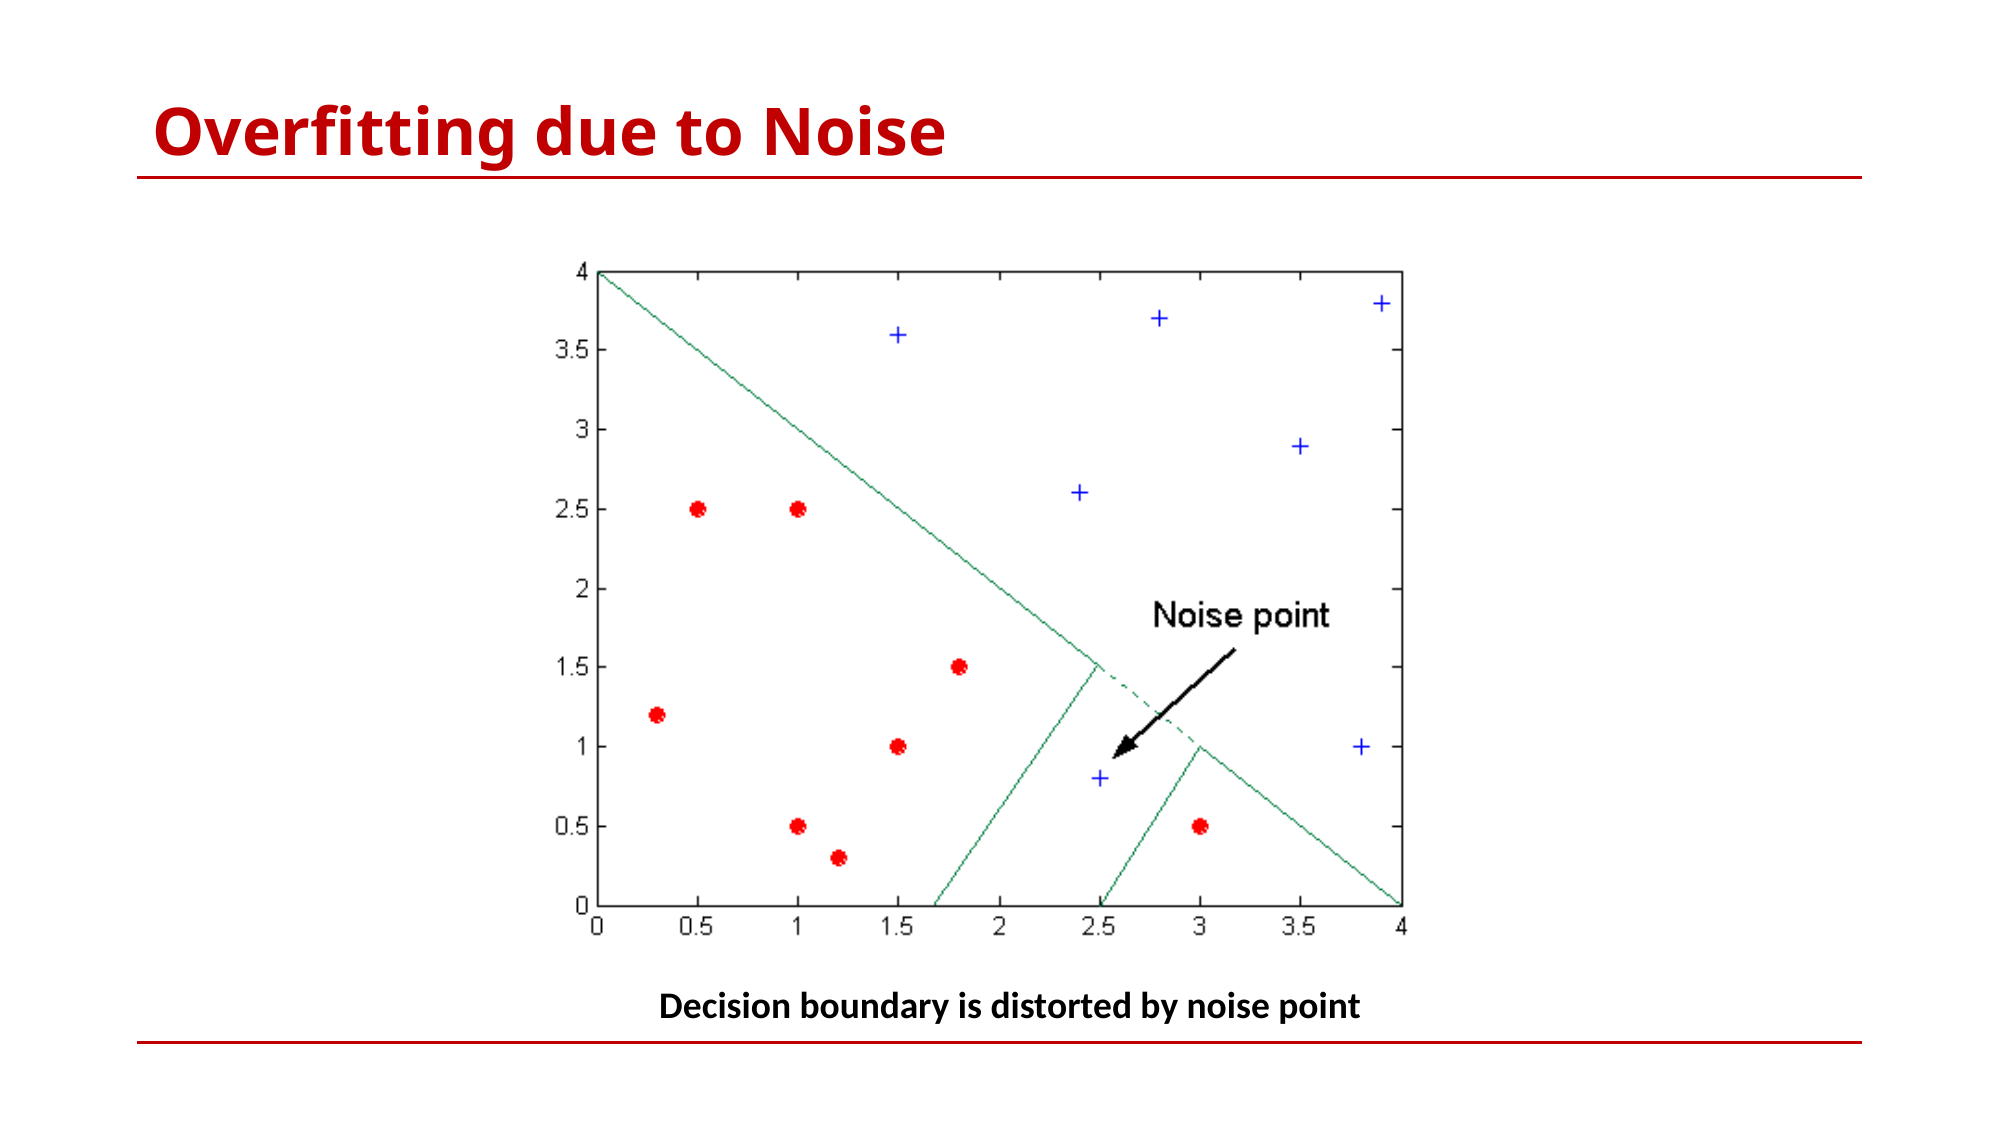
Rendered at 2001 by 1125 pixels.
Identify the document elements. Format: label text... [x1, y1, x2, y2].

picture [462, 249, 1500, 963]
text_box Decision boundary is distorted by noise point [644, 973, 1595, 1034]
title Overfitting due to Noise [137, 90, 1863, 178]
